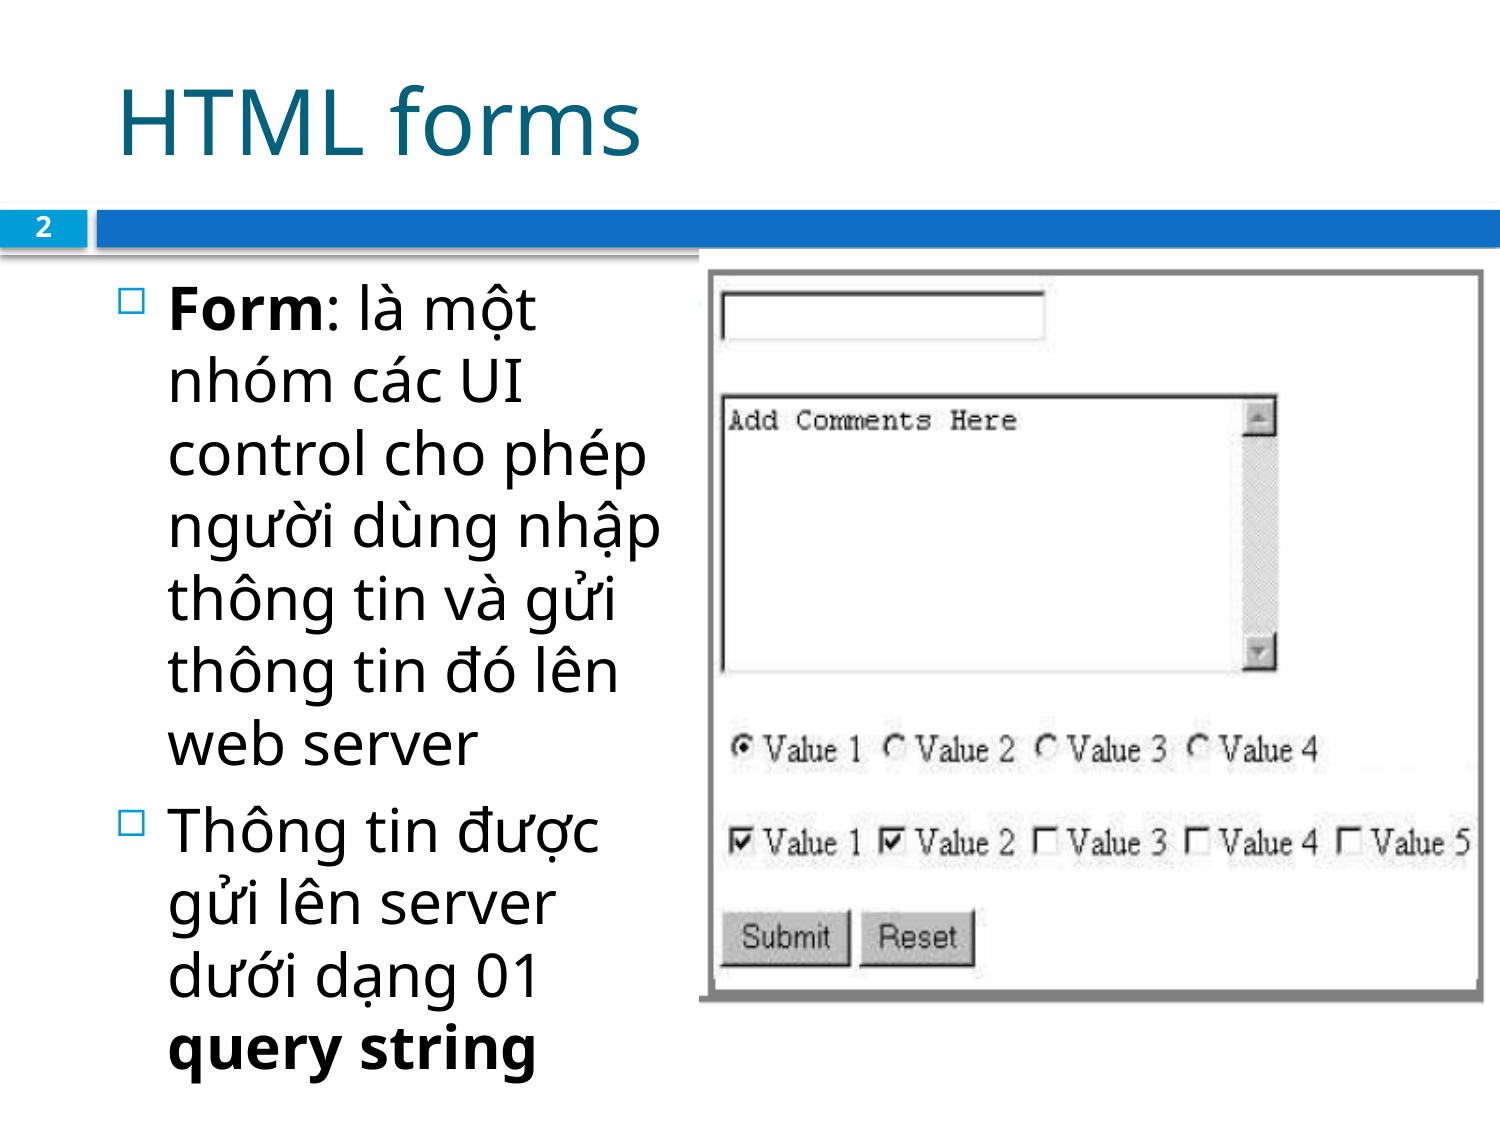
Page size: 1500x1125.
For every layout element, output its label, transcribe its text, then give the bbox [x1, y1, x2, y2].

title HTML forms [100, 37, 1439, 201]
slide_number 2 [0, 208, 88, 249]
picture [699, 249, 1500, 1013]
list Form: là một nhóm các UI control cho phép người dùng nhập thông tin và gửi thông tin đó lên web server Thông tin được gửi lên server dưới dạng 01 query string [100, 262, 693, 1001]
